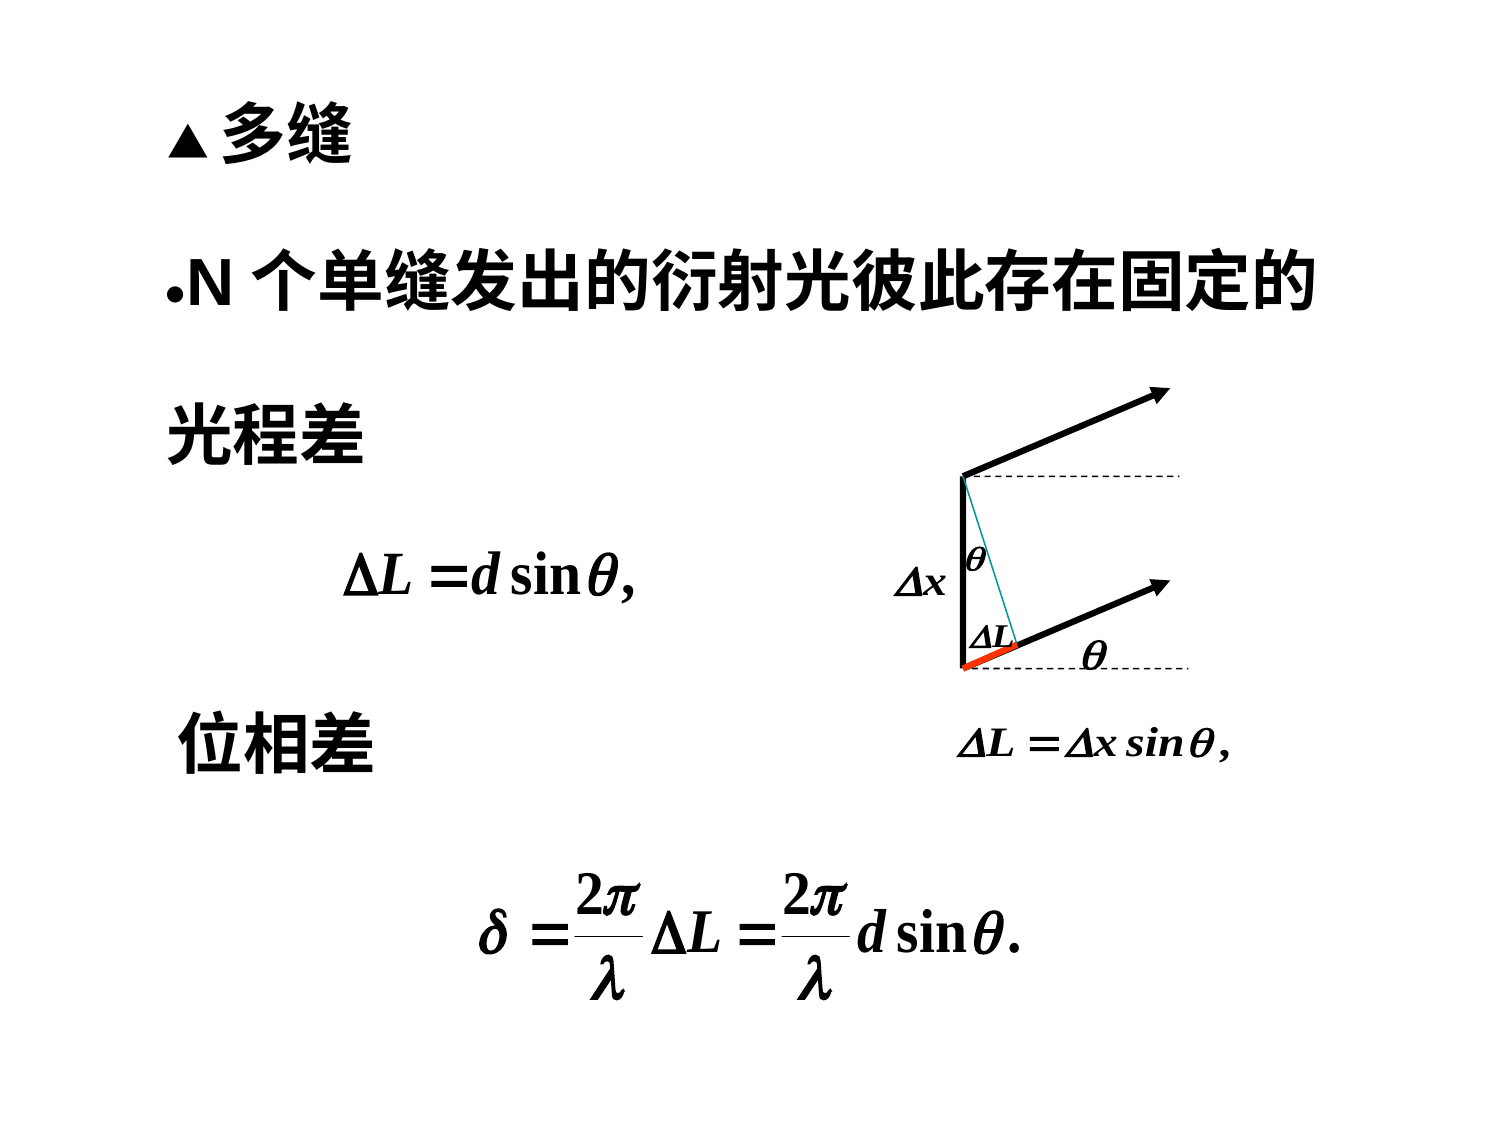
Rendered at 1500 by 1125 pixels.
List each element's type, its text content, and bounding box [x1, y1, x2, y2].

text_box ▲多缝 [153, 84, 493, 179]
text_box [339, 547, 638, 612]
text_box ●N个单缝发出的衍射光彼此存在固定的 [149, 231, 1390, 327]
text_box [475, 859, 1024, 1005]
text_box 光程差 [151, 385, 397, 481]
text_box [890, 387, 1233, 767]
text_box 位相差 [161, 694, 407, 789]
